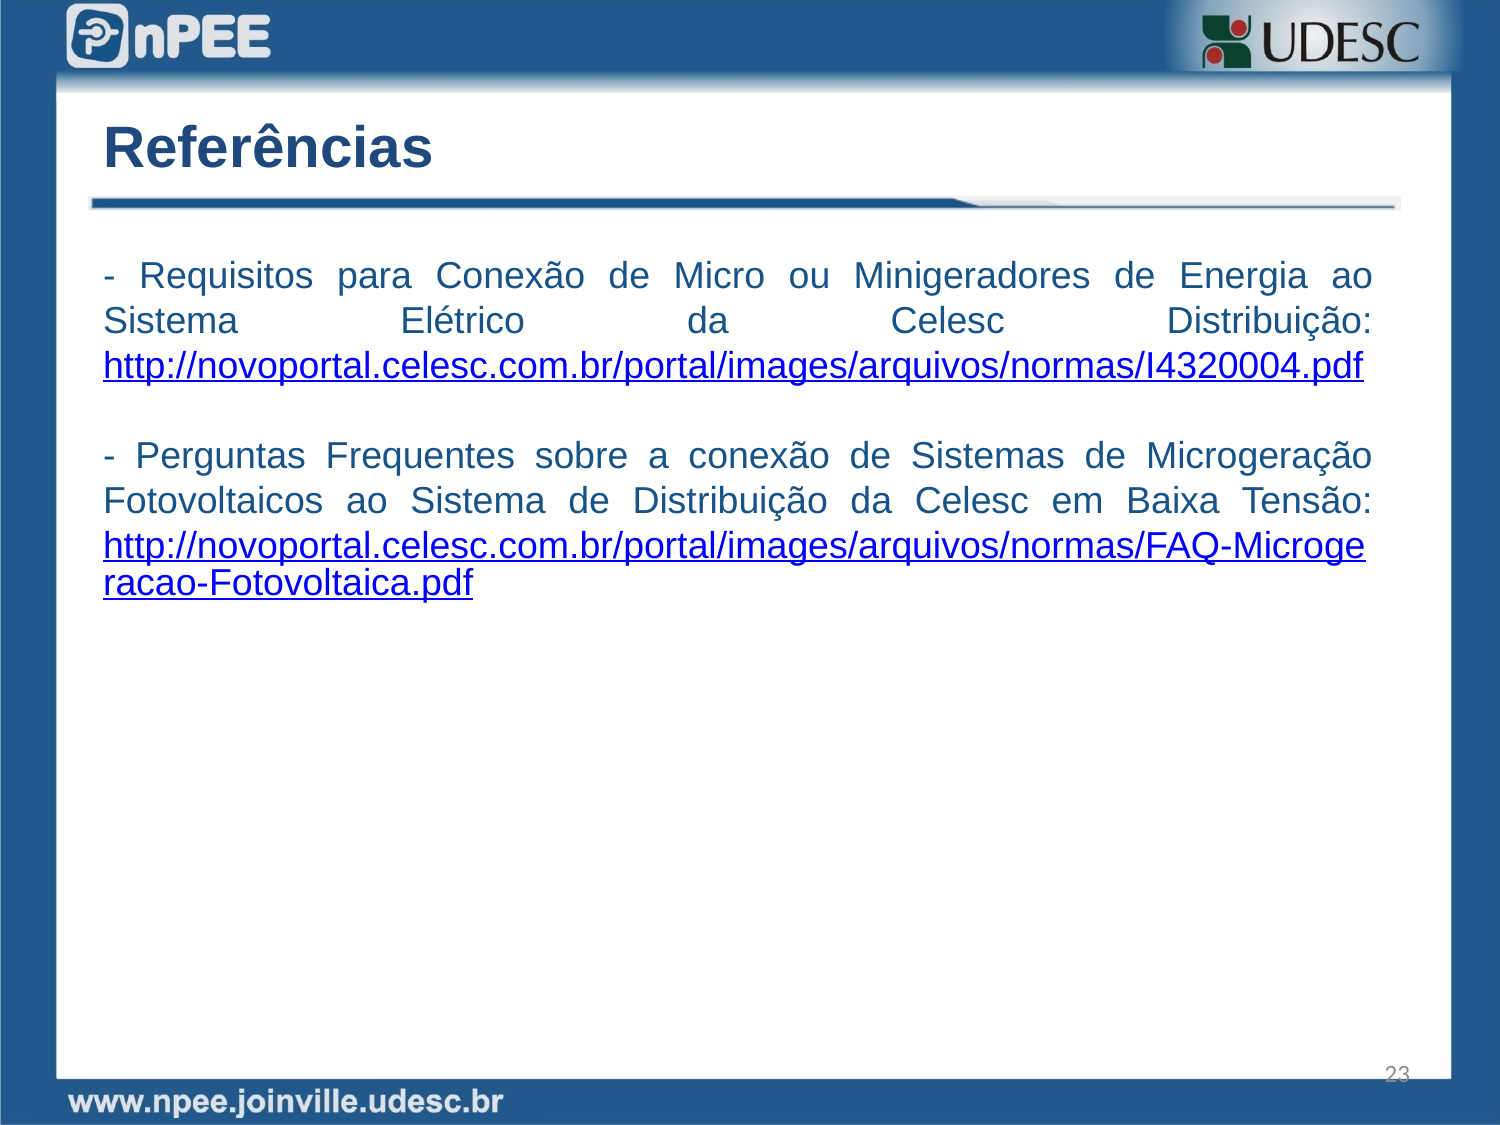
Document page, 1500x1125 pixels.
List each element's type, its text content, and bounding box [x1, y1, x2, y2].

text_box Referências [88, 101, 1388, 187]
picture [0, 0, 1500, 1125]
text_box - Requisitos para Conexão de Micro ou Minigeradores de Energia ao Sistema Elétrico da Celesc Distribuição: http://novoportal.celesc.com.br/portal/images/arquivos/normas/I4320004.pdf - Perguntas Frequentes sobre a conexão de Sistemas de Microgeração Fotovoltaicos ao Sistema de Distribuição da Celesc em Baixa Tensão: http://novoportal.celesc.com.br/portal/images/arquivos/normas/FAQ-Microgeracao-Fotovoltaica.pdf [88, 243, 1388, 619]
slide_number 23 [1074, 1042, 1425, 1103]
